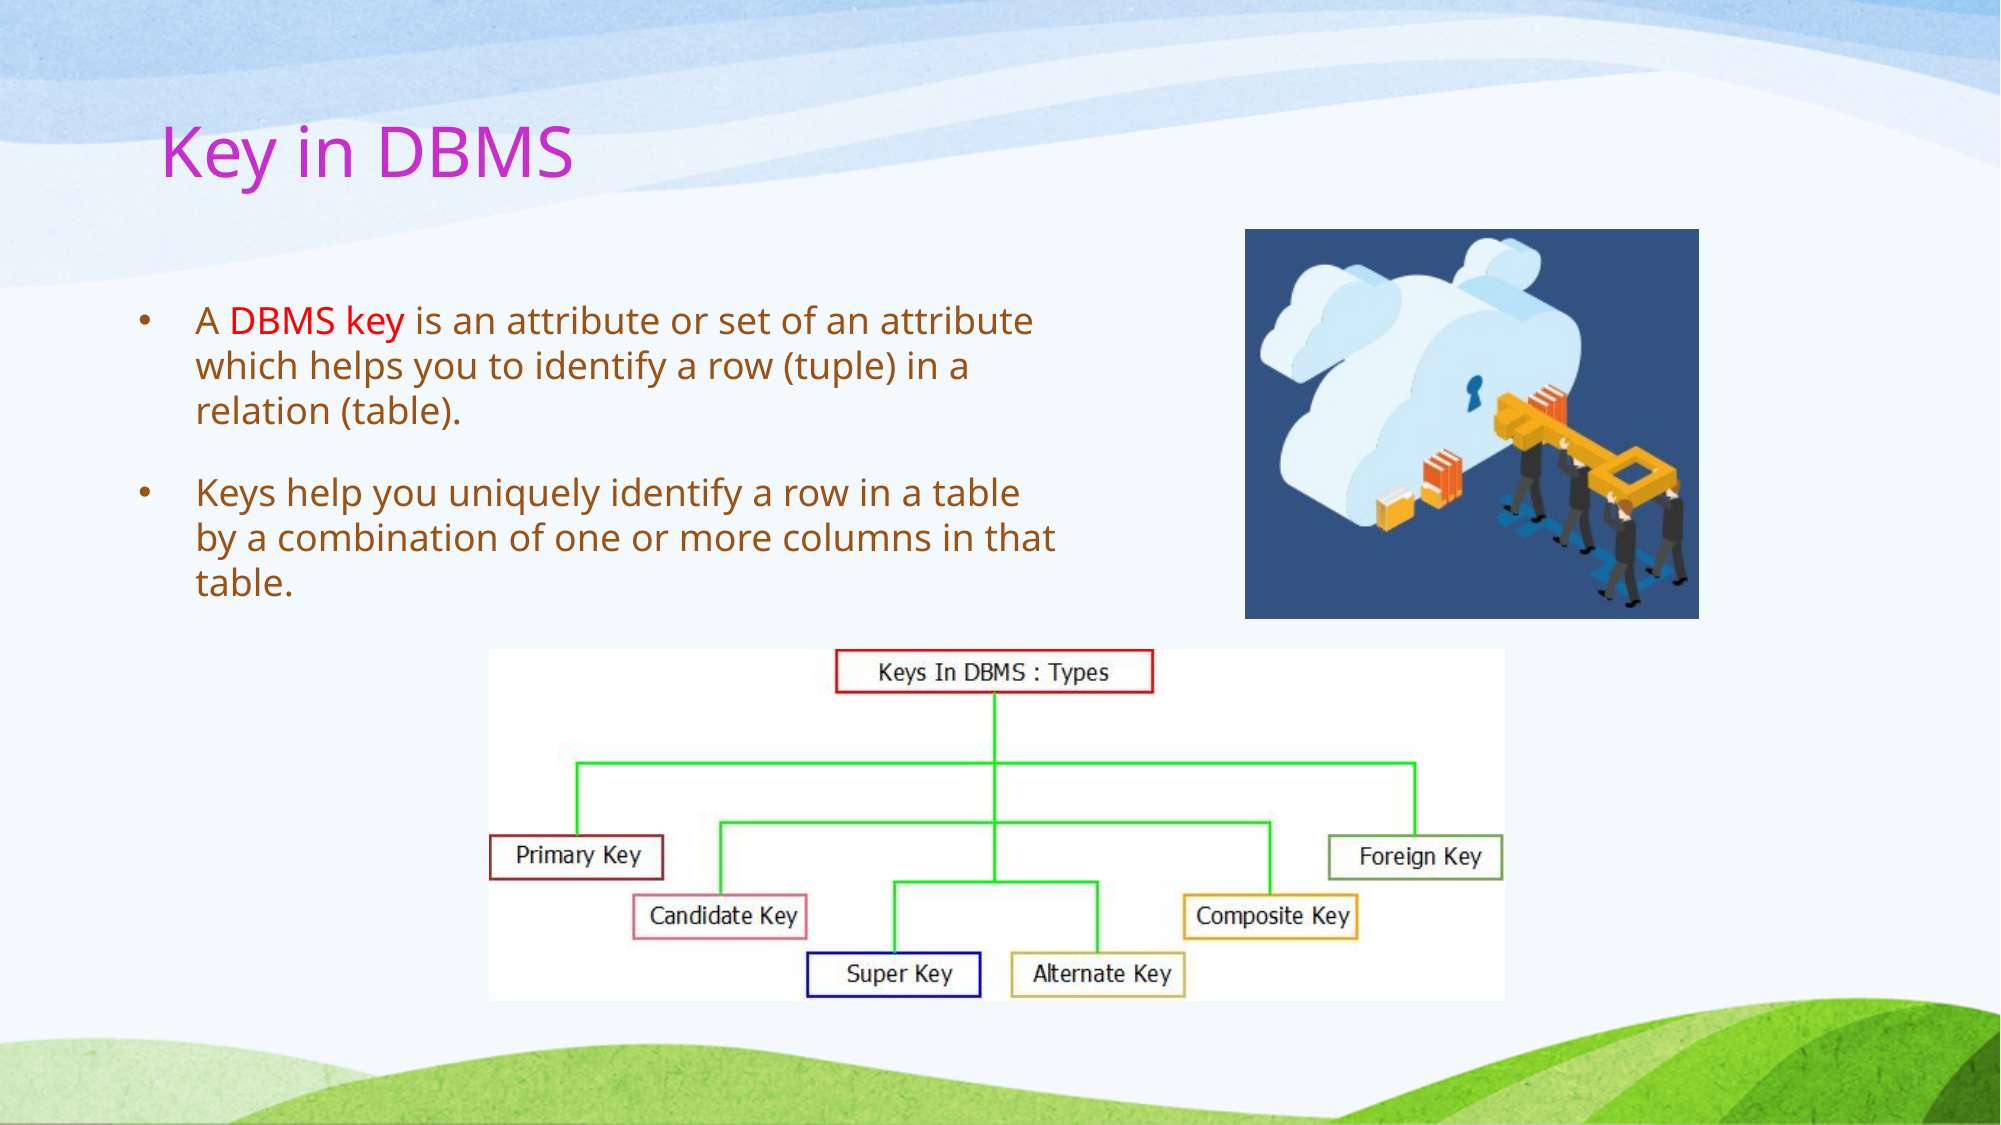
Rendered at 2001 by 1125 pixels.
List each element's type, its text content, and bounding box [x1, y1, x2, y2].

picture [0, 0, 2001, 1125]
list A DBMS key is an attribute or set of an attribute which helps you to identify a row (tuple) in a relation (table). Keys help you uniquely identify a row in a table by a combination of one or more columns in that table. [123, 289, 1075, 650]
title Key in DBMS [144, 108, 1289, 200]
